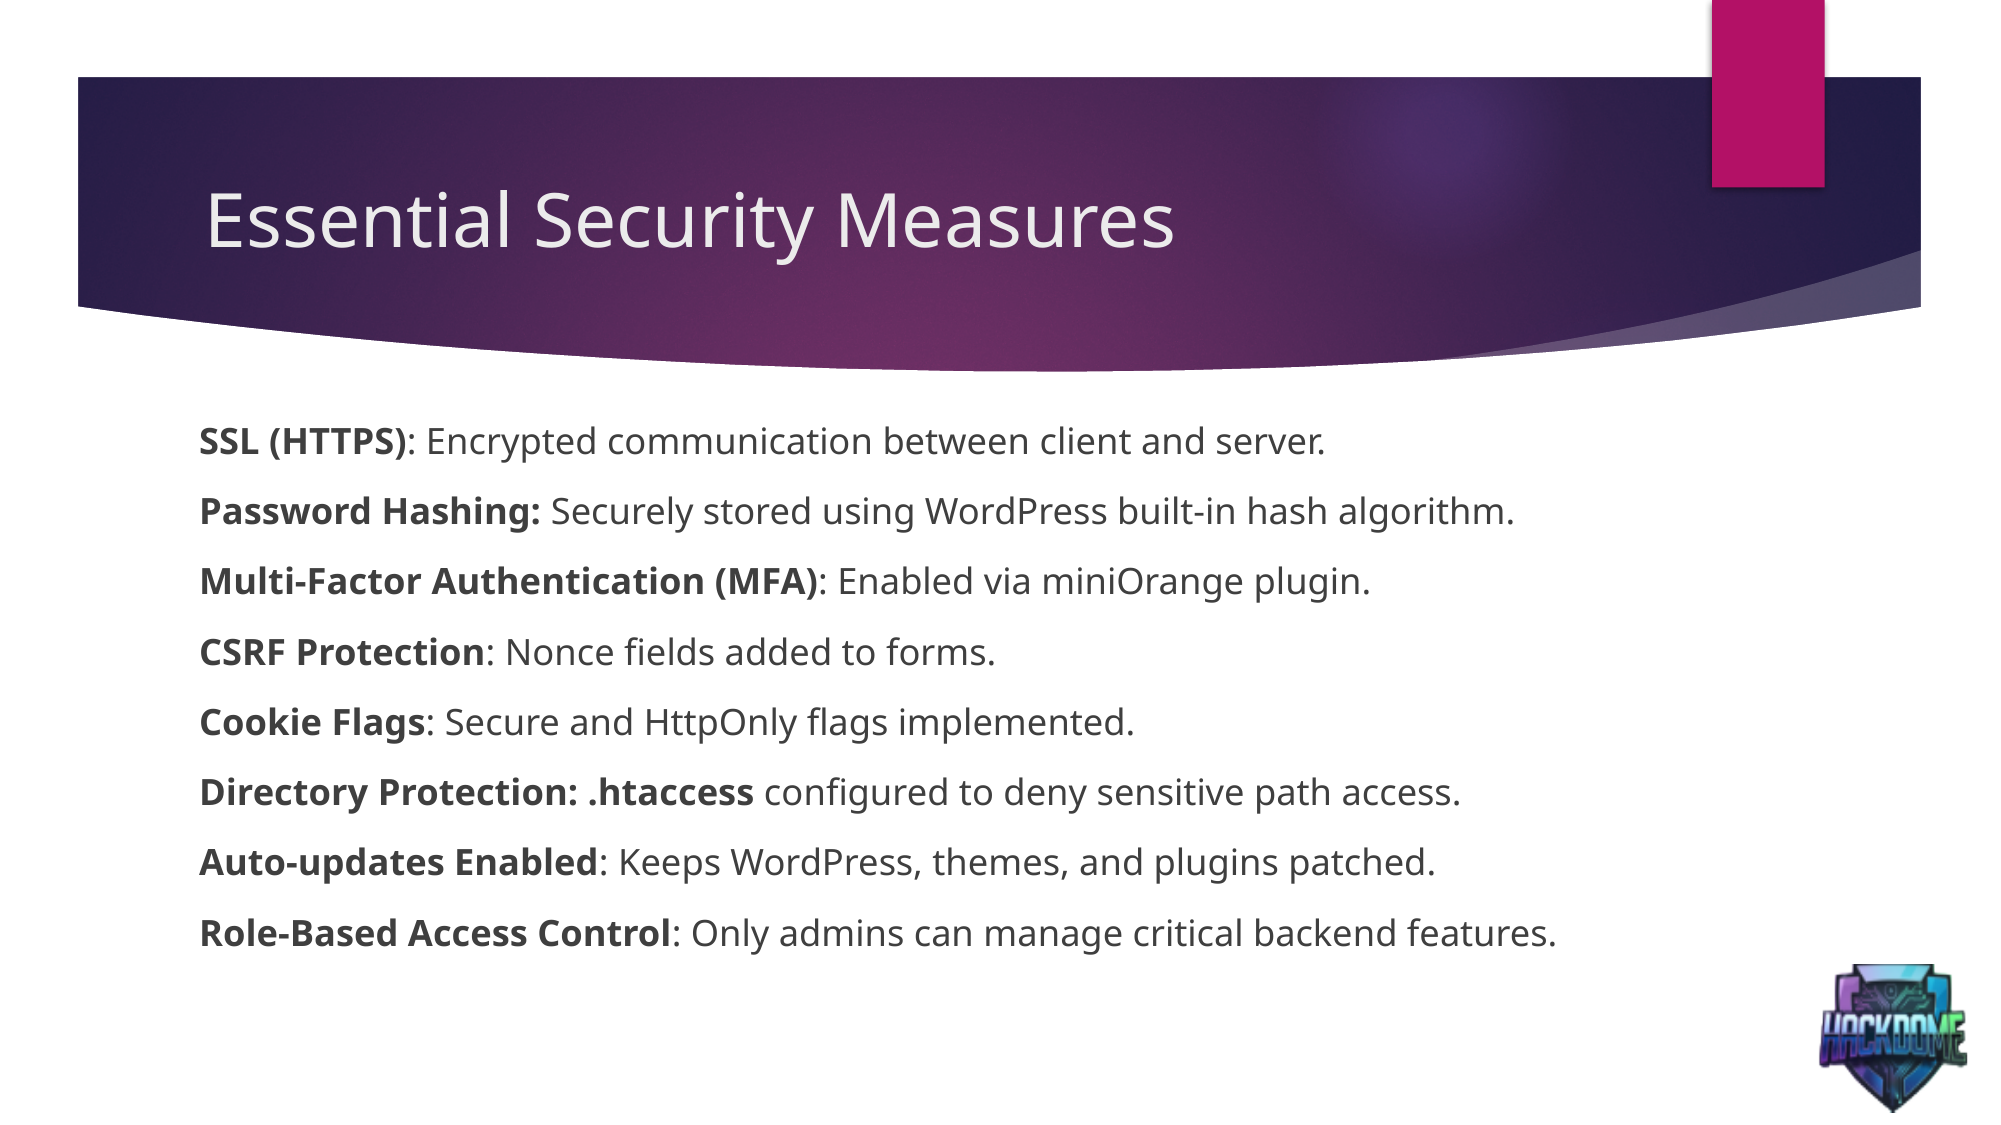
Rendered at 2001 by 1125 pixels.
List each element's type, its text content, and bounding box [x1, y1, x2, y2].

picture [79, 78, 1920, 371]
title Essential Security Measures [189, 159, 1627, 276]
picture [1804, 963, 1978, 1114]
list SSL (HTTPS): Encrypted communication between client and server. Password Hashing: Securely stored using WordPress built-in hash algorithm. Multi-Factor Authentication (MFA): Enabled via miniOrange plugin. CSRF Protection: Nonce fields added to forms. Cookie Flags: Secure and HttpOnly flags implemented. Directory Protection: .htaccess configured to deny sensitive path access. Auto-updates Enabled: Keeps WordPress, themes, and plugins patched. Role-Based Access Control: Only admins can manage critical backend features. [184, 403, 1632, 965]
